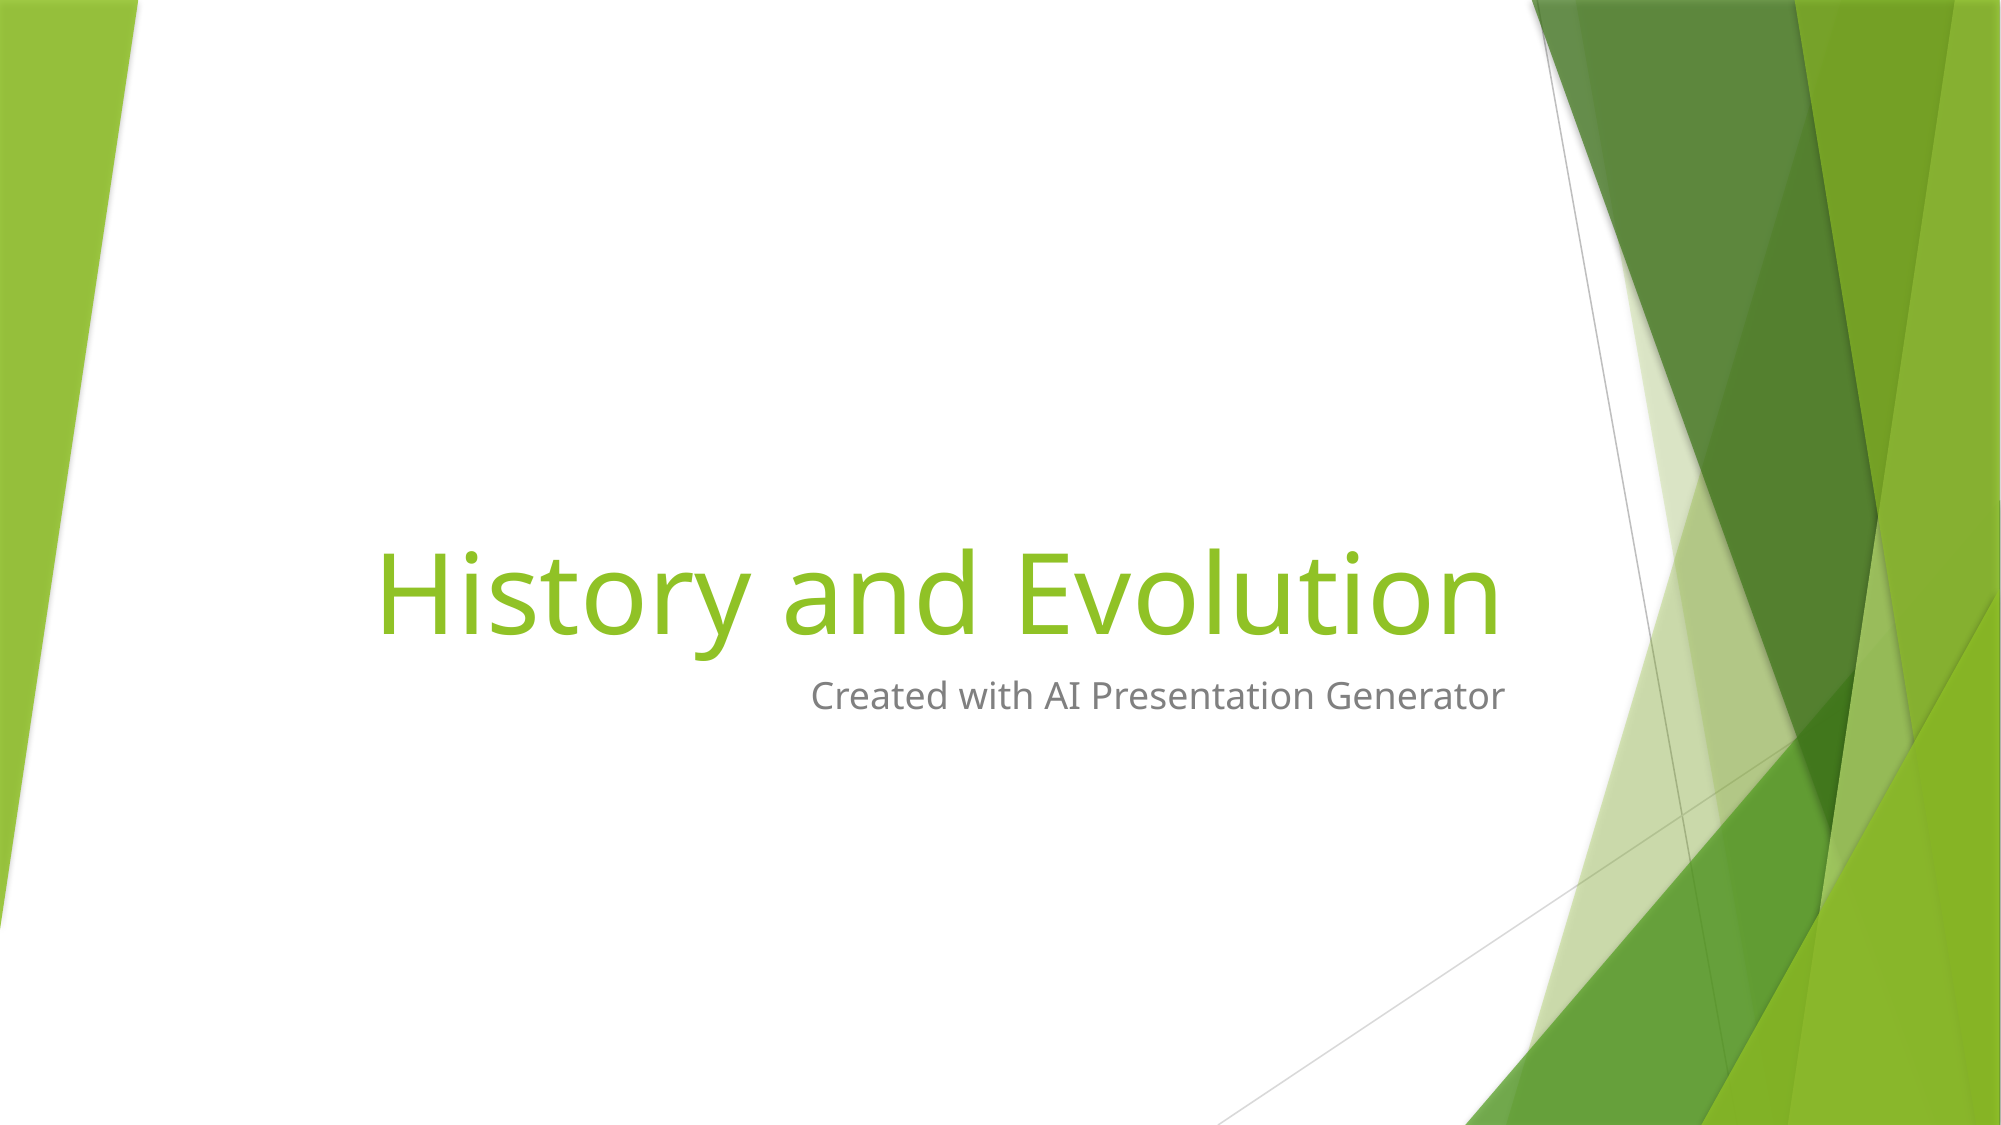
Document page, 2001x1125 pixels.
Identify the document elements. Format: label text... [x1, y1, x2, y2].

subtitle Created with AI Presentation Generator [247, 664, 1522, 845]
title History and Evolution [247, 394, 1522, 664]
